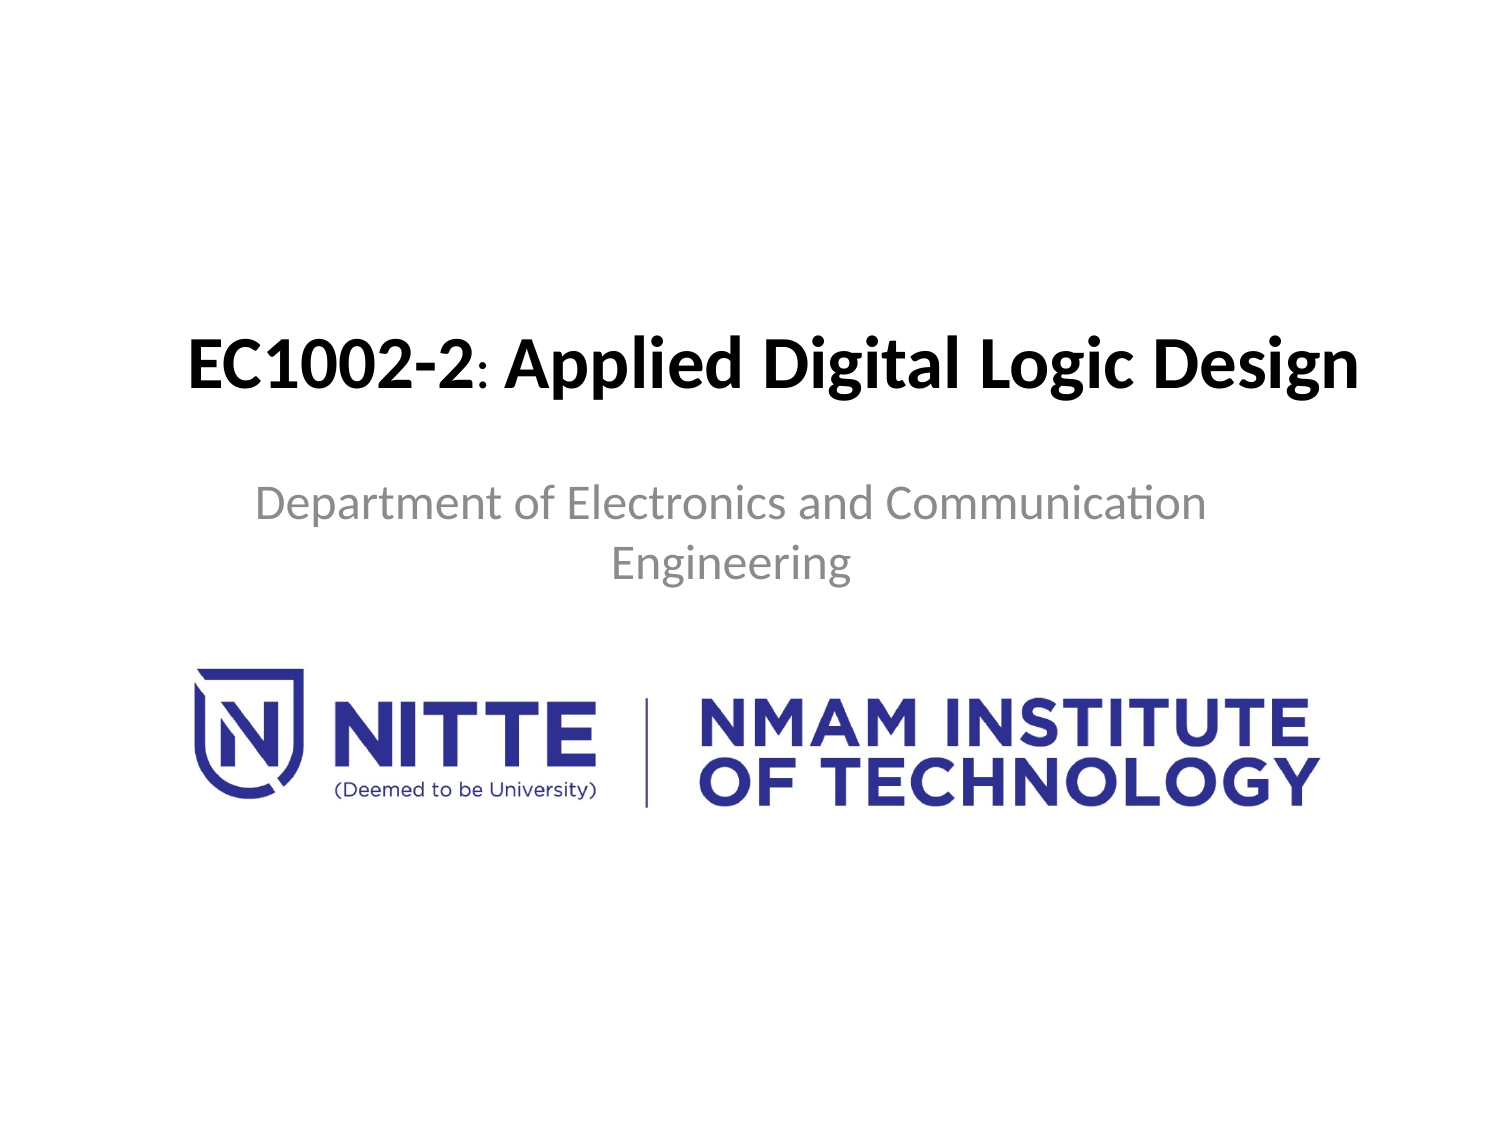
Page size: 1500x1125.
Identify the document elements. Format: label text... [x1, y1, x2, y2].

picture [188, 658, 1326, 816]
subtitle Department of Electronics and Communication Engineering [137, 462, 1325, 617]
title EC1002-2: Applied Digital Logic Design [137, 237, 1413, 479]
